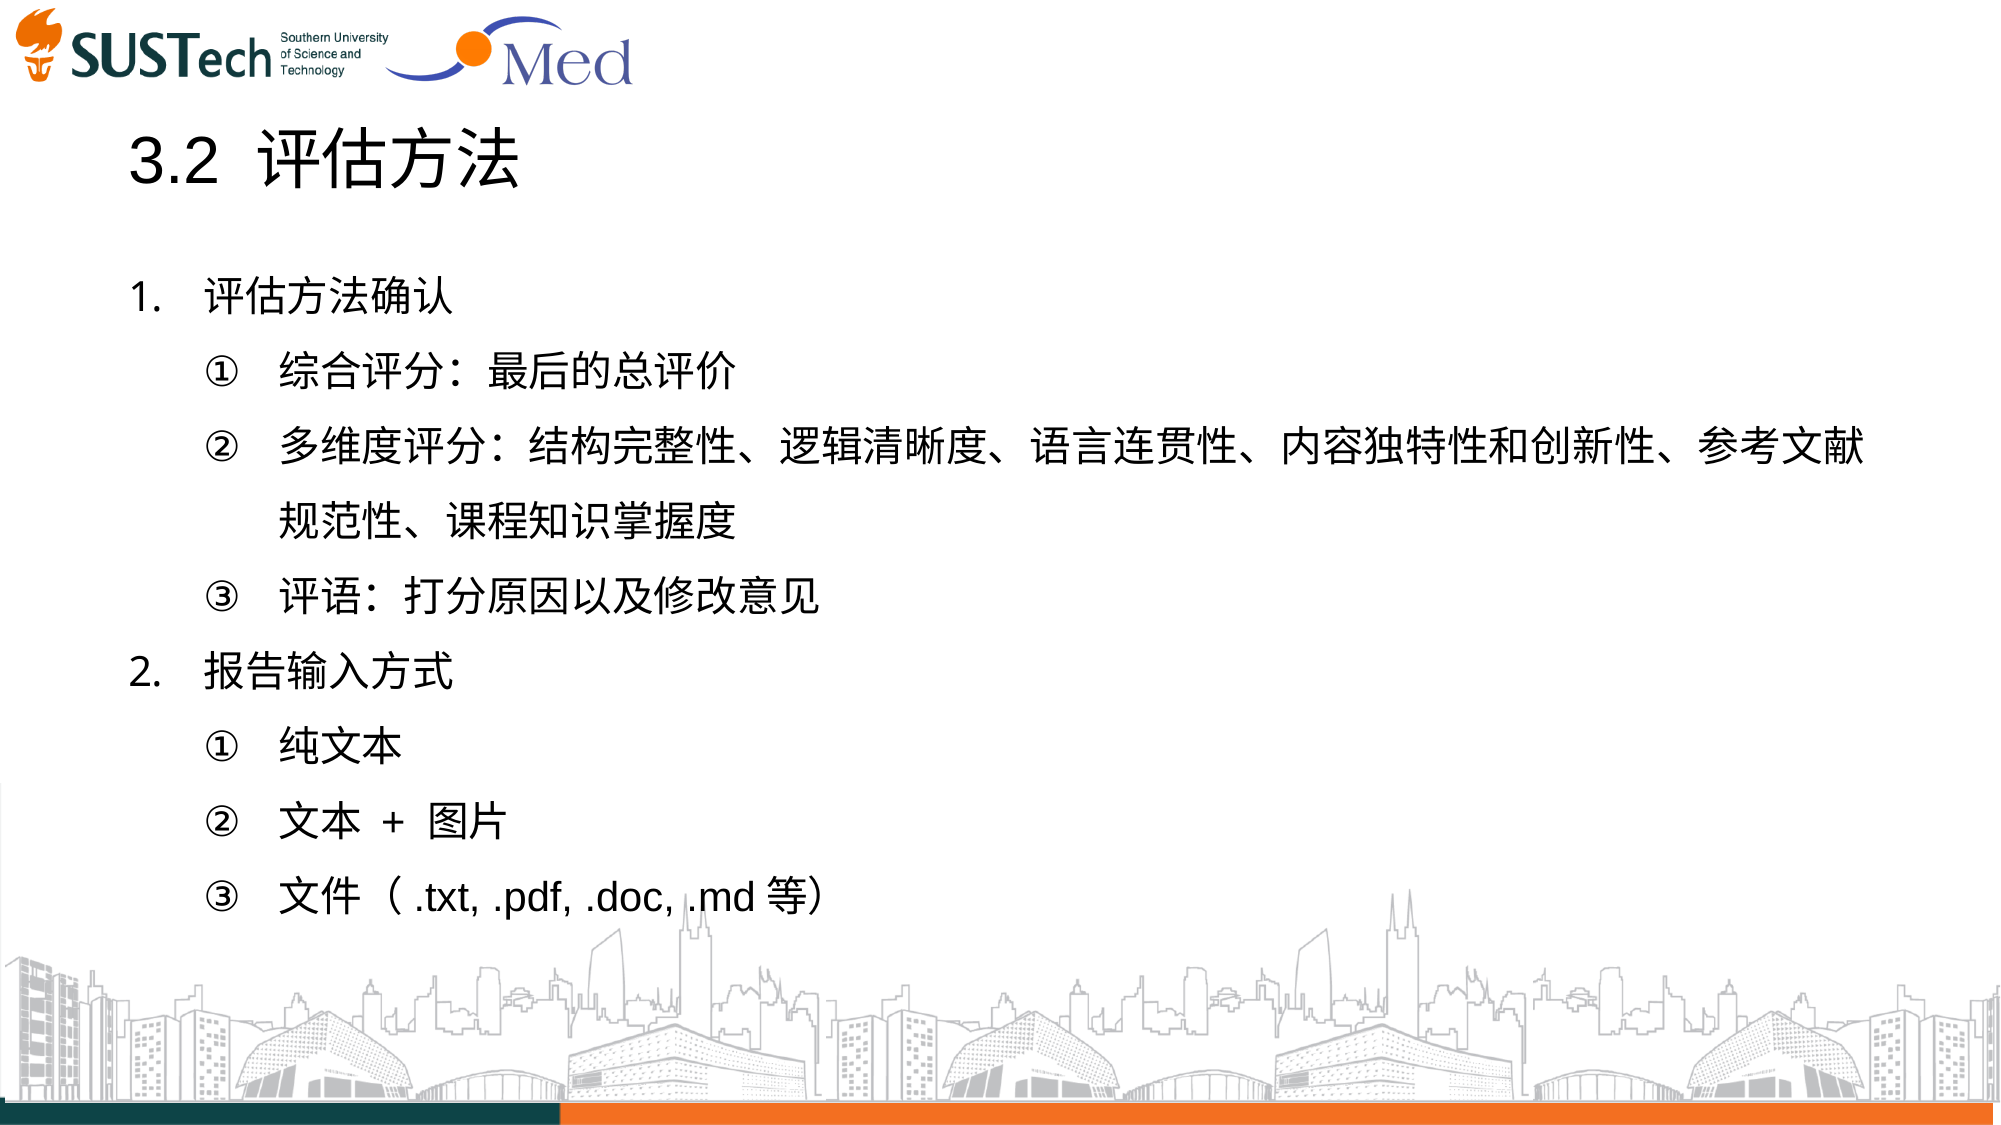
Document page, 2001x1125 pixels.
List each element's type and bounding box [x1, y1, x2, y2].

picture [385, 0, 640, 177]
text_box [0, 0, 2000, 1125]
